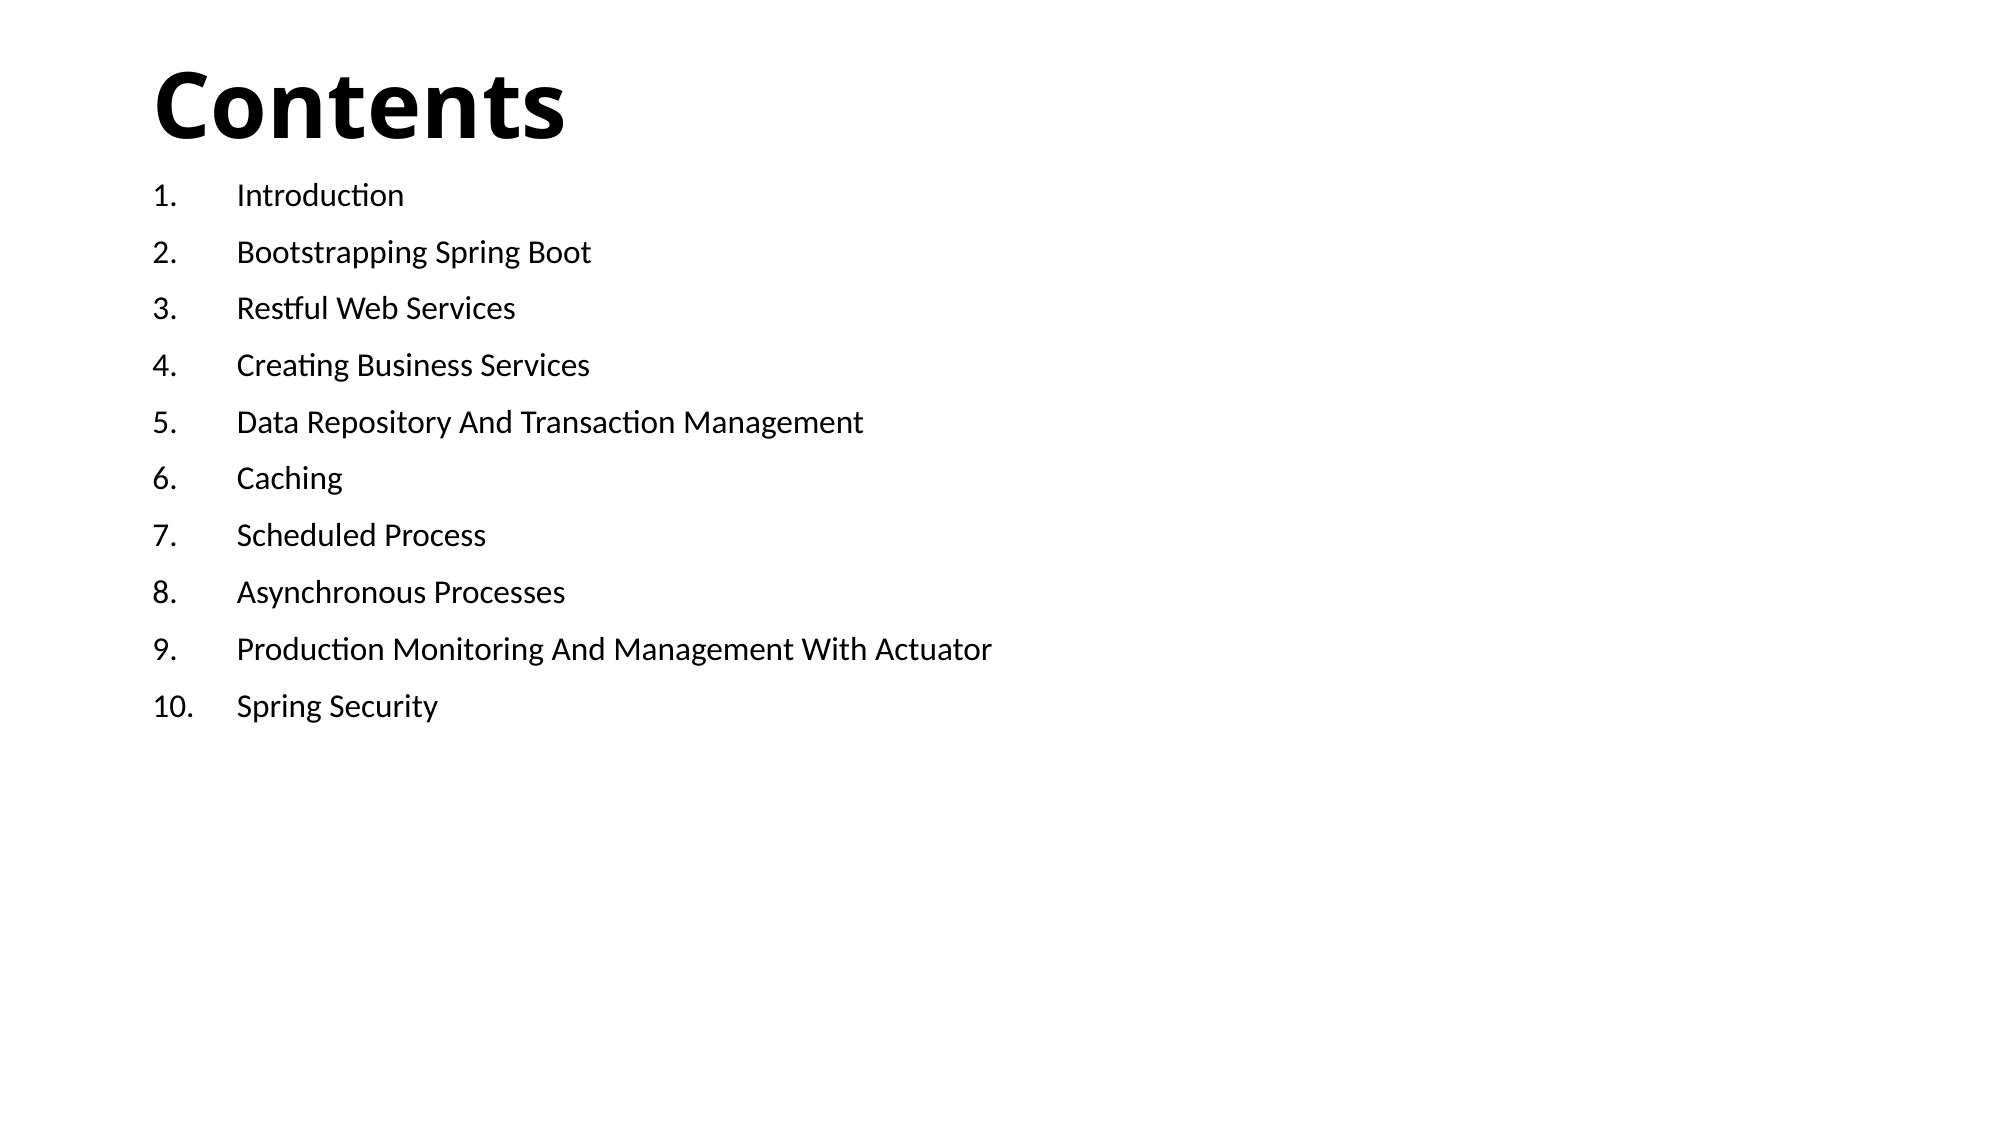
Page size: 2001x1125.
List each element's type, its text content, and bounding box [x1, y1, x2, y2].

list Introduction Bootstrapping Spring Boot Restful Web Services Creating Business Services Data Repository And Transaction Management Caching Scheduled Process Asynchronous Processes Production Monitoring And Management With Actuator Spring Security [137, 170, 1863, 1100]
title Contents [137, 0, 1863, 170]
